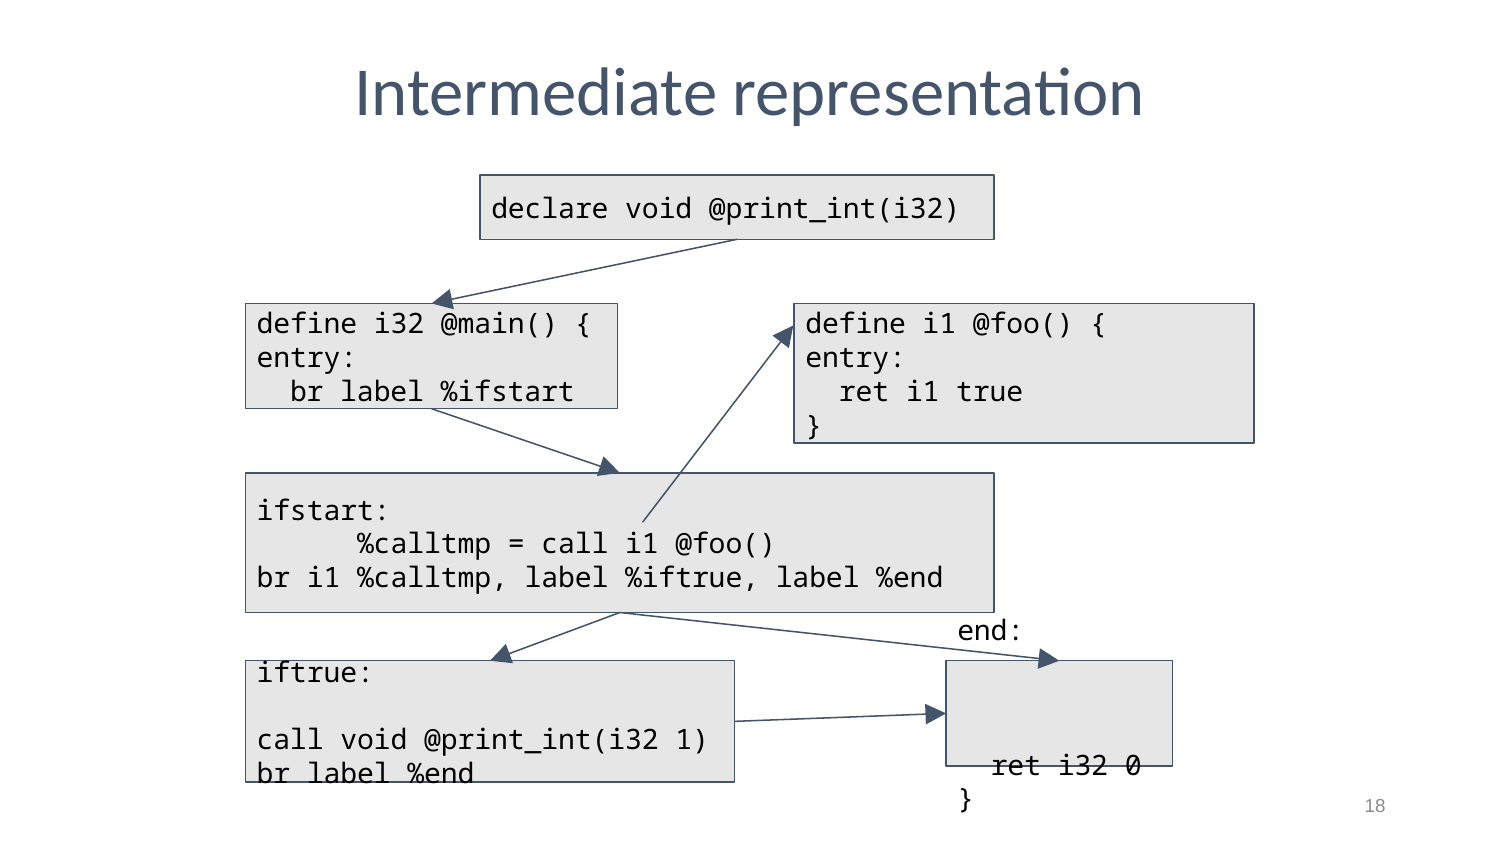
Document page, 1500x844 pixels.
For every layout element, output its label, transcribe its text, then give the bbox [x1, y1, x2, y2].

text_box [431, 239, 738, 304]
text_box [619, 612, 1060, 661]
slide_number 18 [1059, 782, 1397, 827]
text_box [490, 612, 619, 661]
text_box define i32 @main() { entry: br label %ifstart [245, 303, 618, 409]
text_box define i1 @foo() { entry: ret i1 true } [794, 303, 1255, 444]
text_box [642, 325, 794, 523]
text_box end: ret i32 0 } [946, 660, 1173, 767]
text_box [734, 713, 947, 722]
title Intermediate representation [103, 44, 1397, 208]
text_box iftrue: call void @print_int(i32 1) br label %end [245, 660, 735, 782]
text_box declare void @print_int(i32) [480, 174, 995, 240]
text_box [431, 408, 620, 473]
text_box ifstart: %calltmp = call i1 @foo() br i1 %calltmp, label %iftrue, label %end [245, 472, 995, 613]
